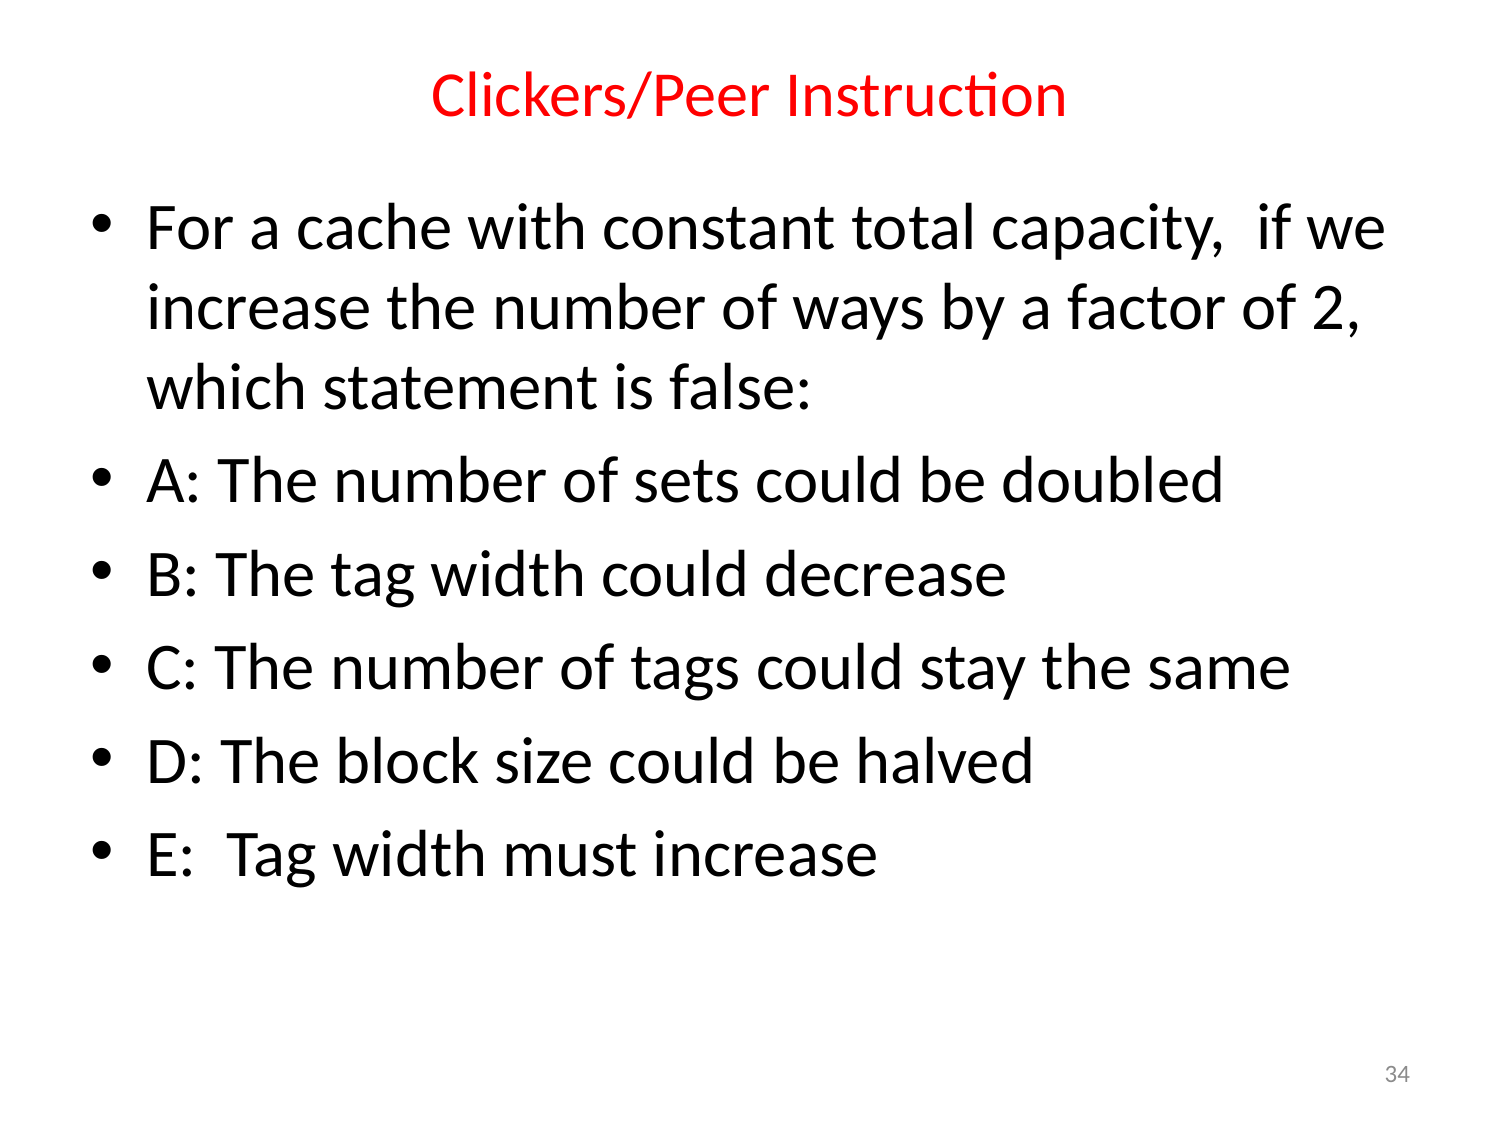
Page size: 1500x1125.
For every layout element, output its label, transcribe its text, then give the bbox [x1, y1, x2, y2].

title Clickers/Peer Instruction [75, 45, 1425, 138]
slide_number 34 [1074, 1042, 1425, 1103]
list For a cache with constant total capacity, if we increase the number of ways by a factor of 2, which statement is false: A: The number of sets could be doubled B: The tag width could decrease C: The number of tags could stay the same D: The block size could be halved E: Tag width must increase [75, 174, 1425, 1038]
